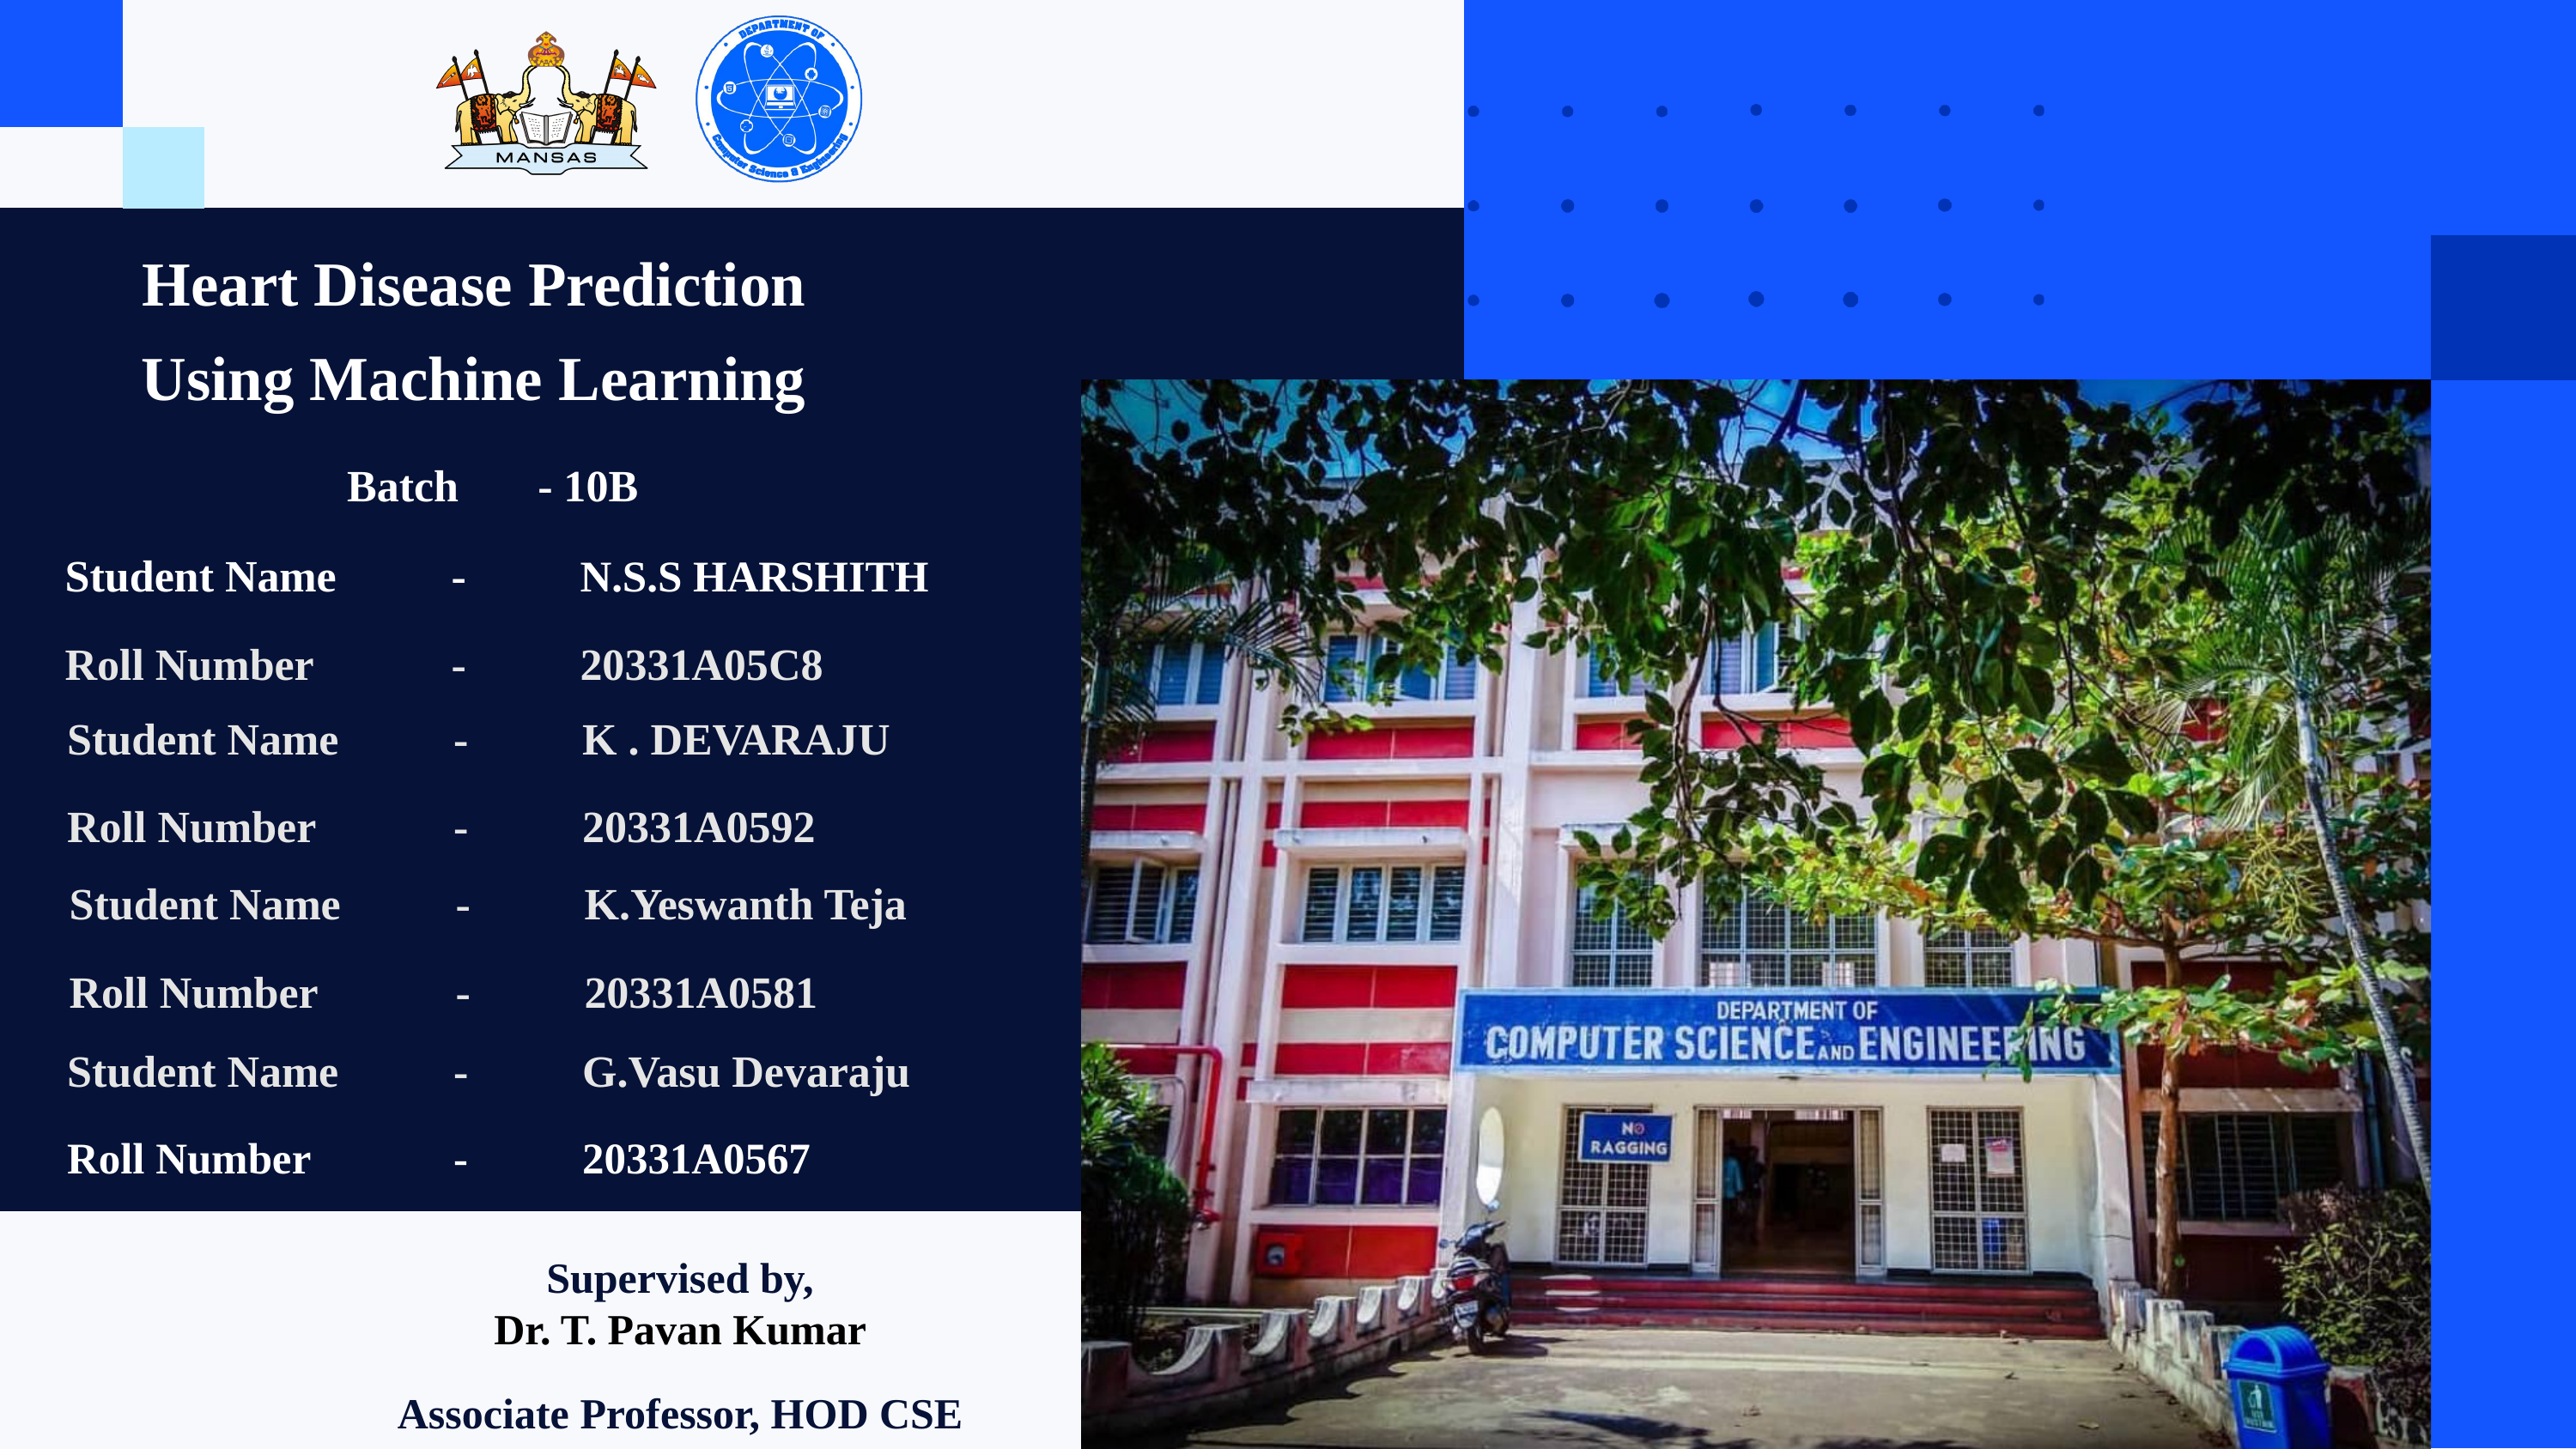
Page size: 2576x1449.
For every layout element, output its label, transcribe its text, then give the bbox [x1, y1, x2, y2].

text_box [421, 20, 671, 185]
text_box Supervised by, Dr. T. Pavan Kumar Associate Professor, HOD CSE [336, 1218, 1025, 1438]
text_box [0, 0, 123, 127]
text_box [0, 188, 1458, 1212]
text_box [2430, 227, 2576, 380]
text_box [1463, 0, 2576, 1449]
text_box [1081, 1218, 1458, 1449]
text_box [695, 15, 863, 183]
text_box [122, 123, 205, 209]
